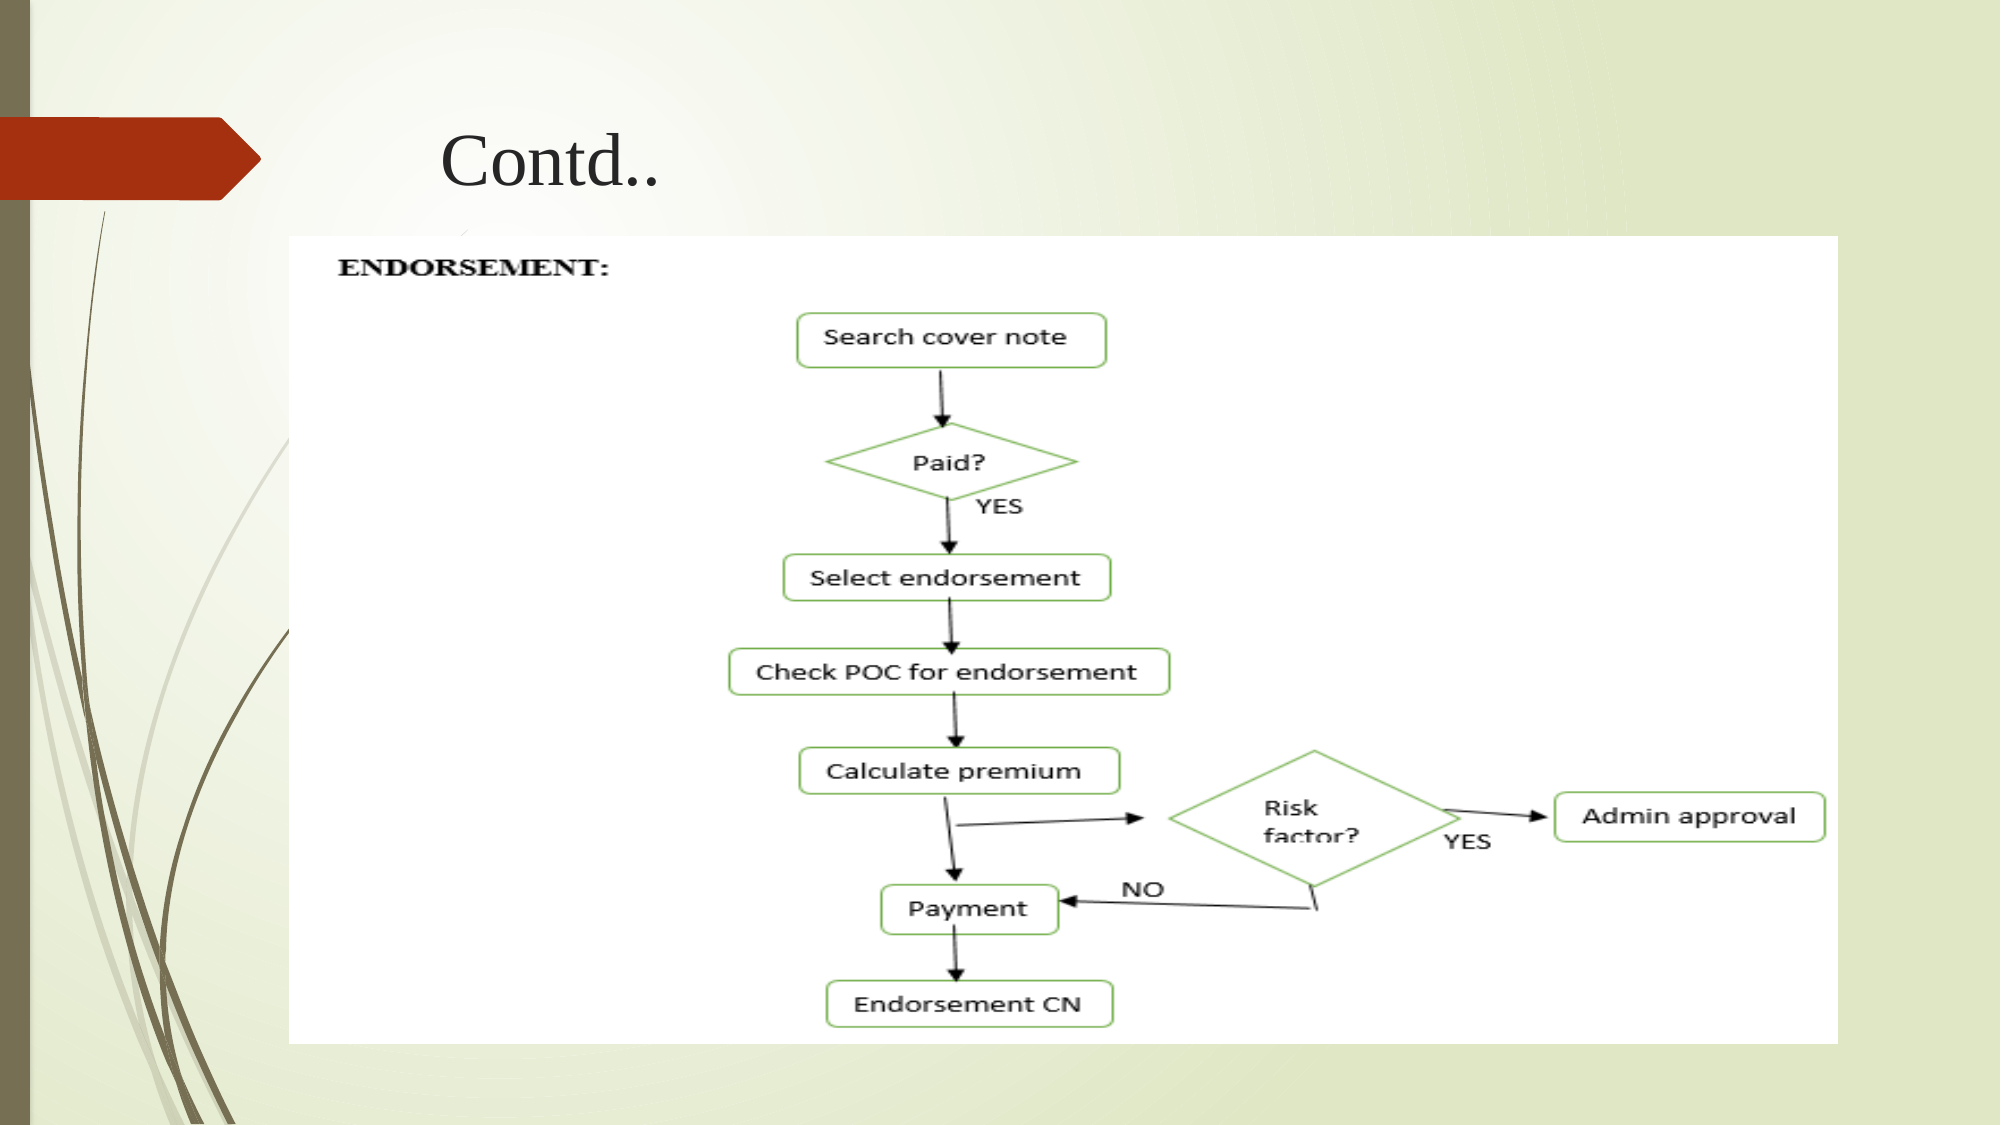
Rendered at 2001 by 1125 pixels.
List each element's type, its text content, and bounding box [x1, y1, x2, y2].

title Contd.. [425, 102, 1888, 313]
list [289, 236, 1839, 1044]
